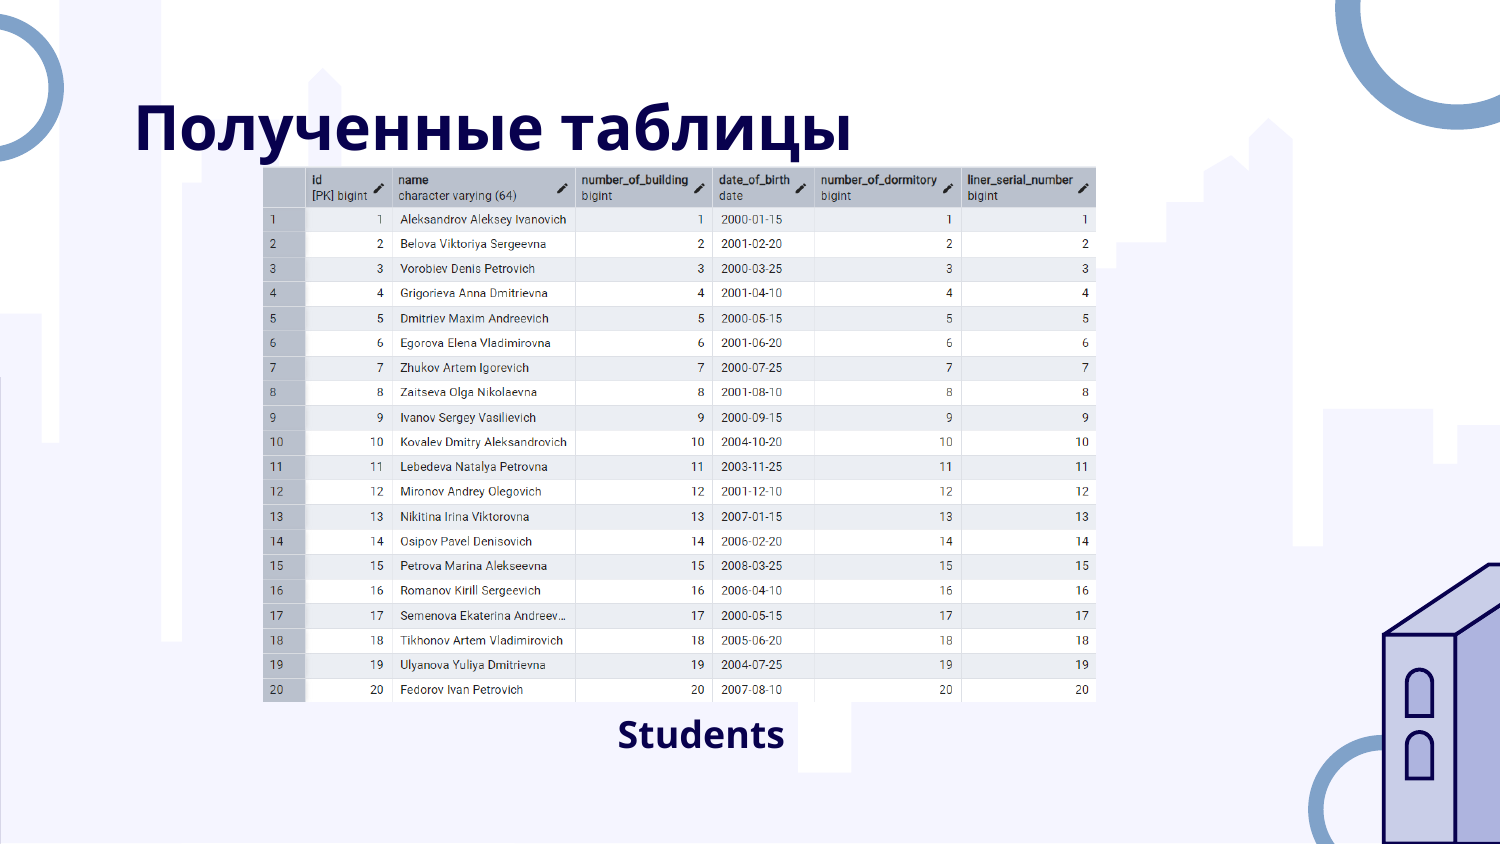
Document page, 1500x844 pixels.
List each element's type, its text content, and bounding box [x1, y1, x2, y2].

title Полученные таблицы [118, 72, 1382, 167]
picture [263, 166, 1097, 703]
subtitle Students [602, 698, 1163, 771]
